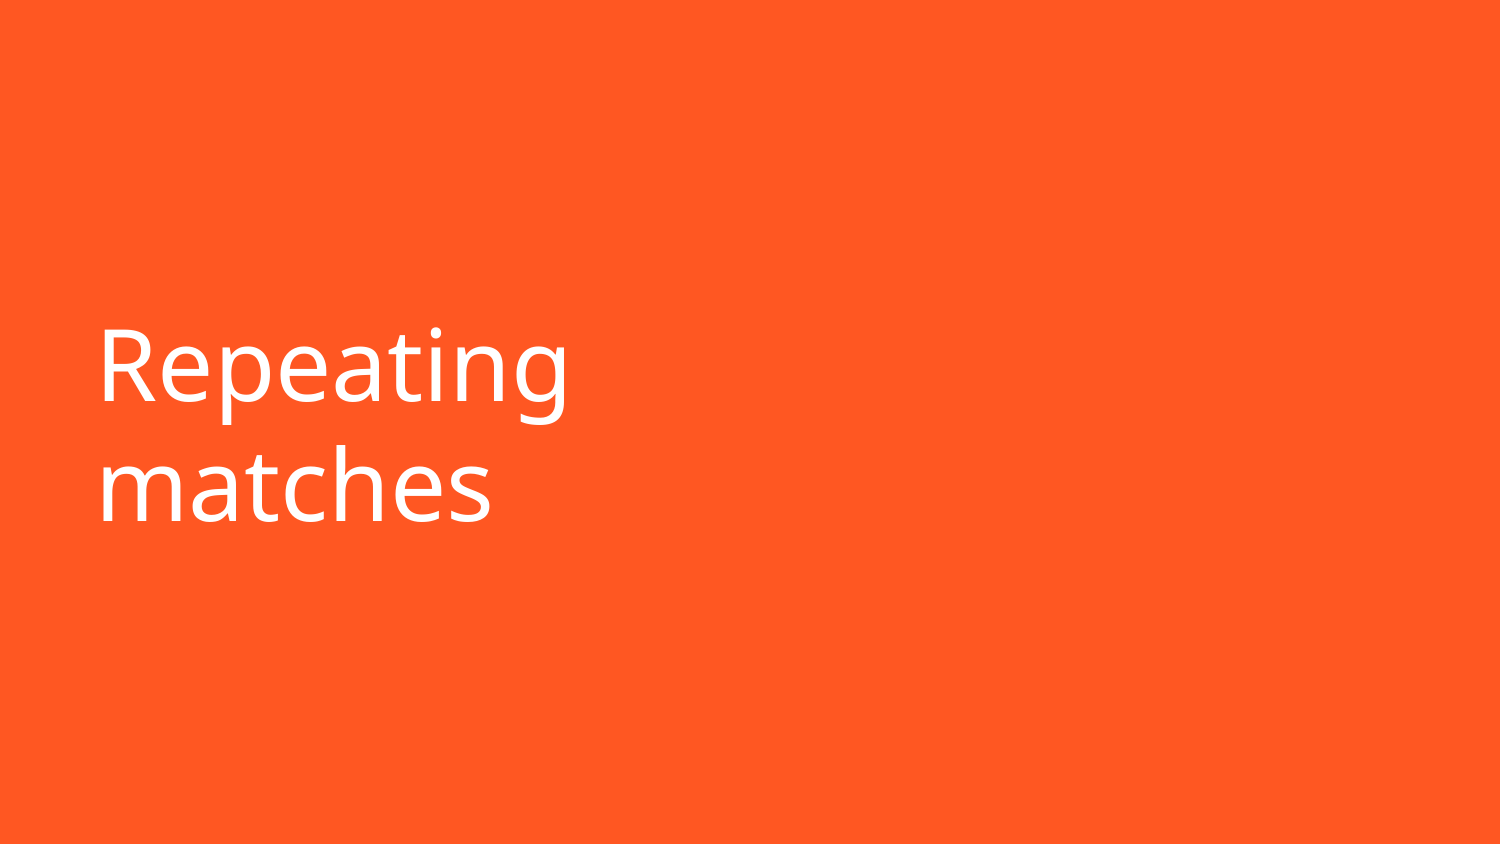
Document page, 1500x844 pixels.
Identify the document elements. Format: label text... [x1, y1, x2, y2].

title Repeating matches [80, 86, 1013, 758]
